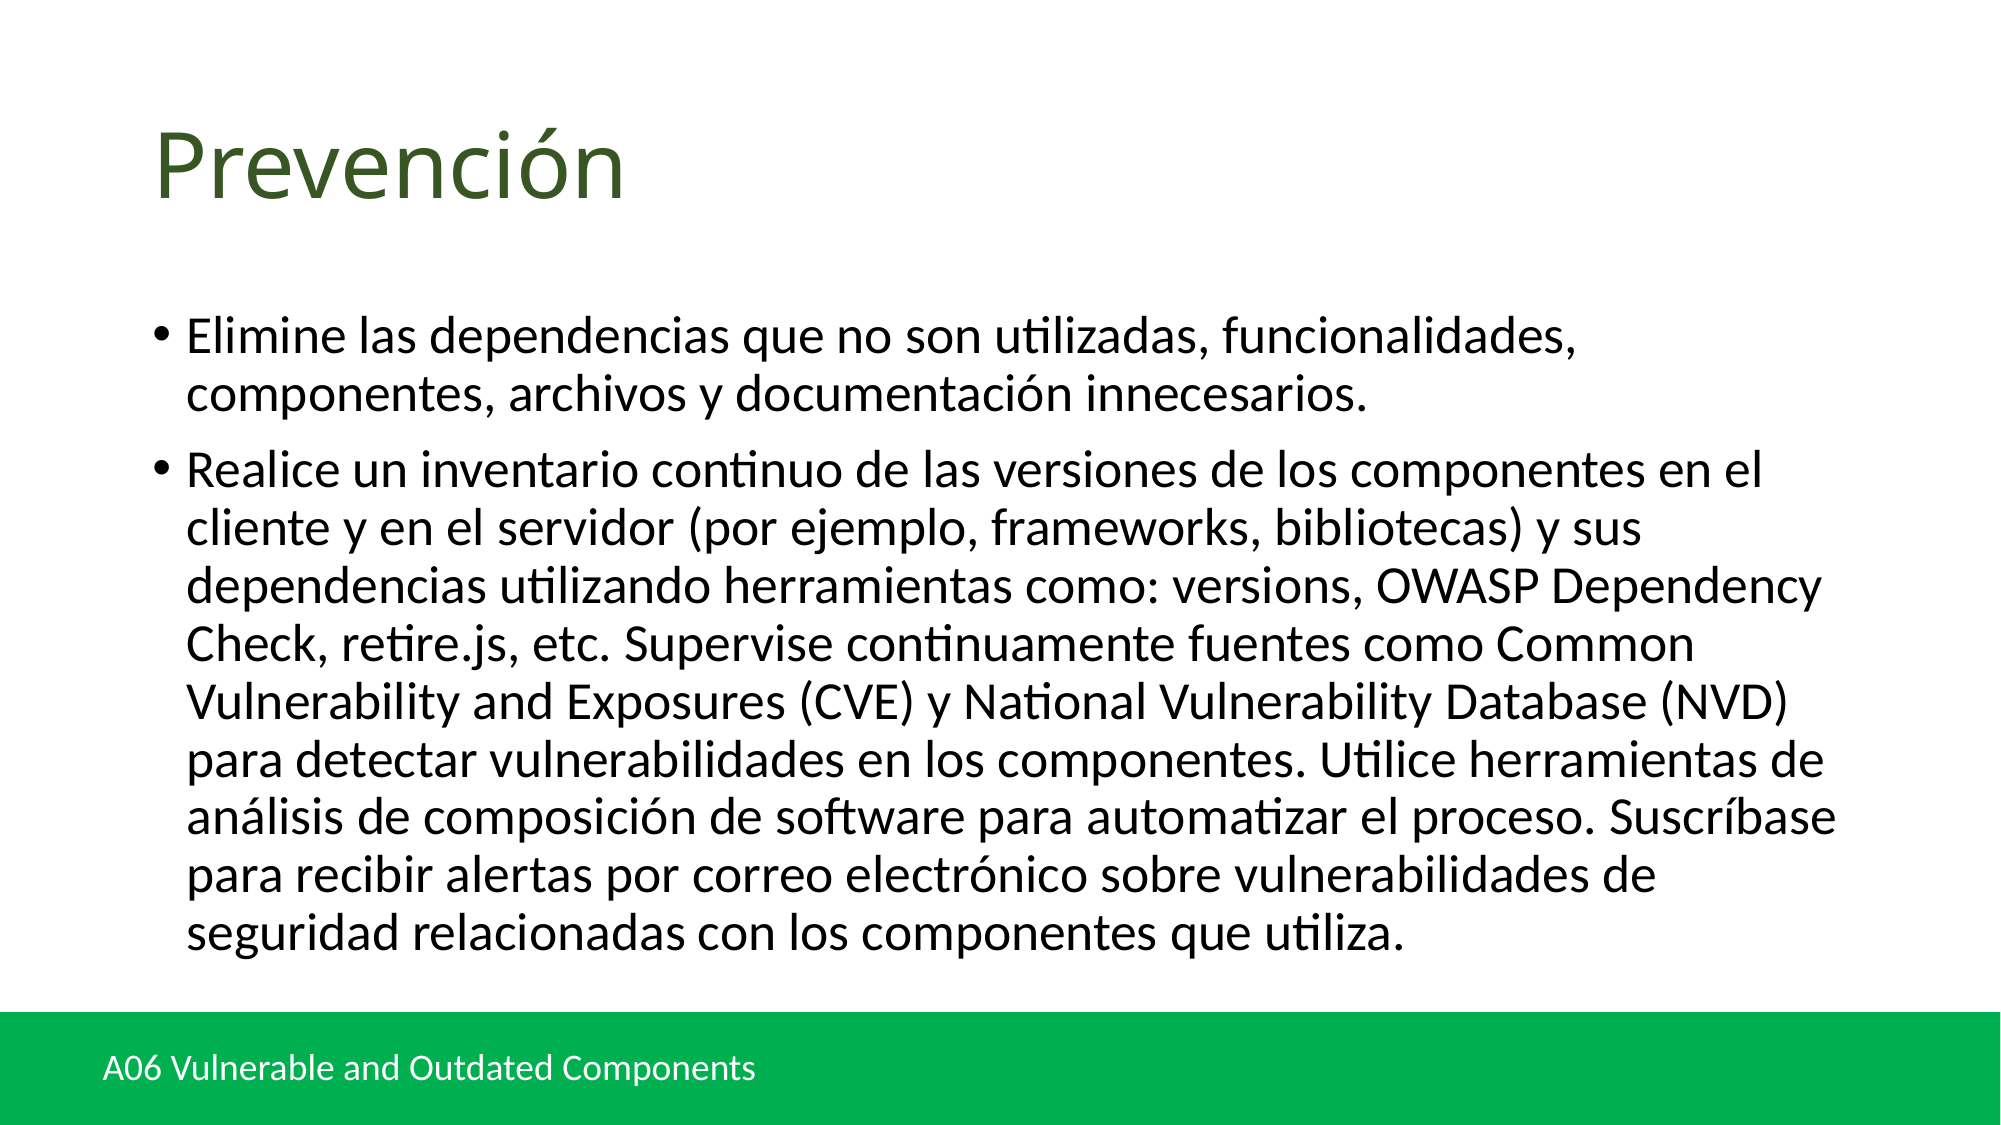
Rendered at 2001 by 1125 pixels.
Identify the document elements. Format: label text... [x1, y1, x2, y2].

title Prevención [137, 59, 1863, 278]
list Elimine las dependencias que no son utilizadas, funcionalidades, componentes, archivos y documentación innecesarios. Realice un inventario continuo de las versiones de los componentes en el cliente y en el servidor (por ejemplo, frameworks, bibliotecas) y sus dependencias utilizando herramientas como: versions, OWASP Dependency Check, retire.js, etc. Supervise continuamente fuentes como Common Vulnerability and Exposures (CVE) y National Vulnerability Database (NVD) para detectar vulnerabilidades en los componentes. Utilice herramientas de análisis de composición de software para automatizar el proceso. Suscríbase para recibir alertas por correo electrónico sobre vulnerabilidades de seguridad relacionadas con los componentes que utiliza. [137, 299, 1863, 1014]
